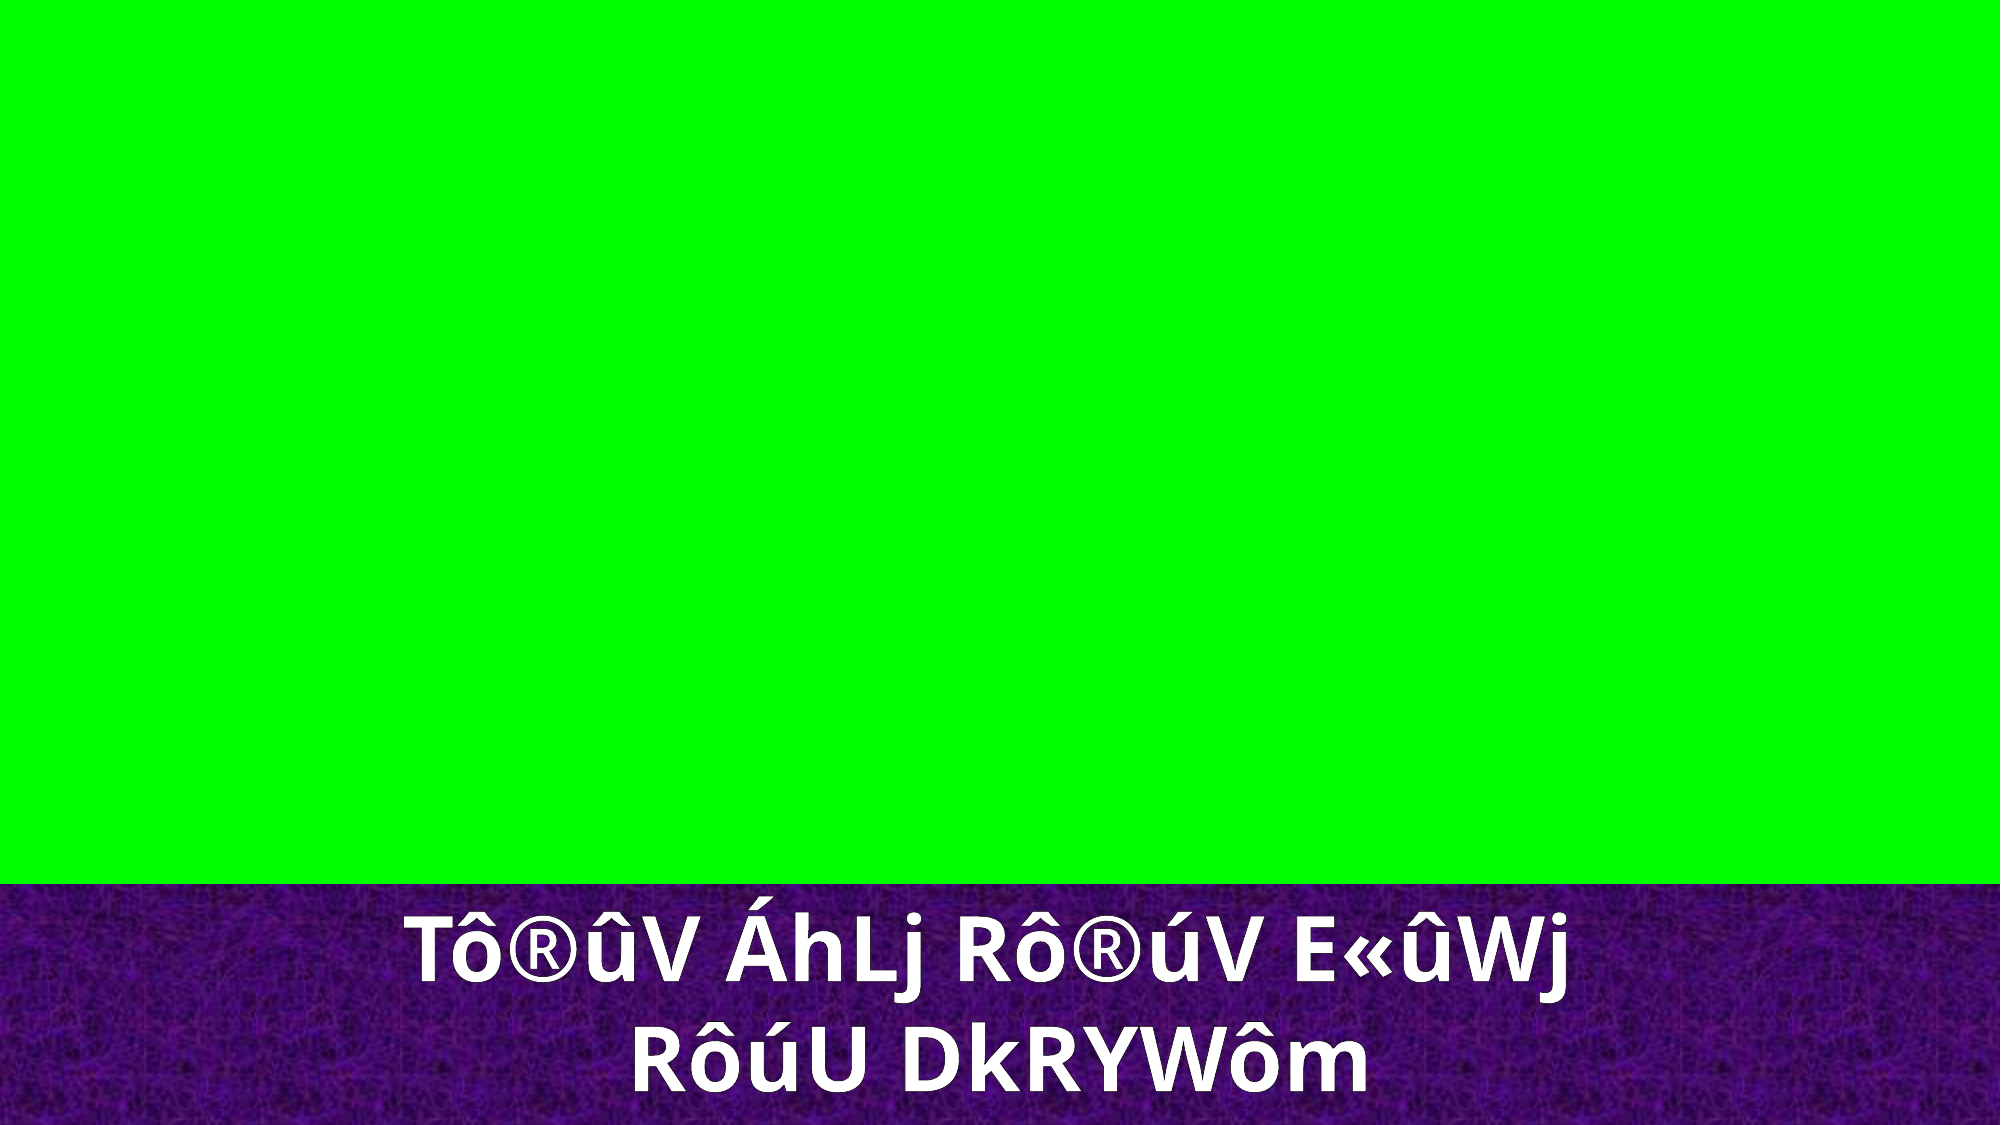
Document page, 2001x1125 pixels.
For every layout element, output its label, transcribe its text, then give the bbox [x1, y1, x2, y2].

text_box Tô®ûV ÁhLj Rô®úV E«ûWj RôúU DkRYWôm [0, 882, 2000, 1118]
text_box [0, 1118, 2000, 1125]
